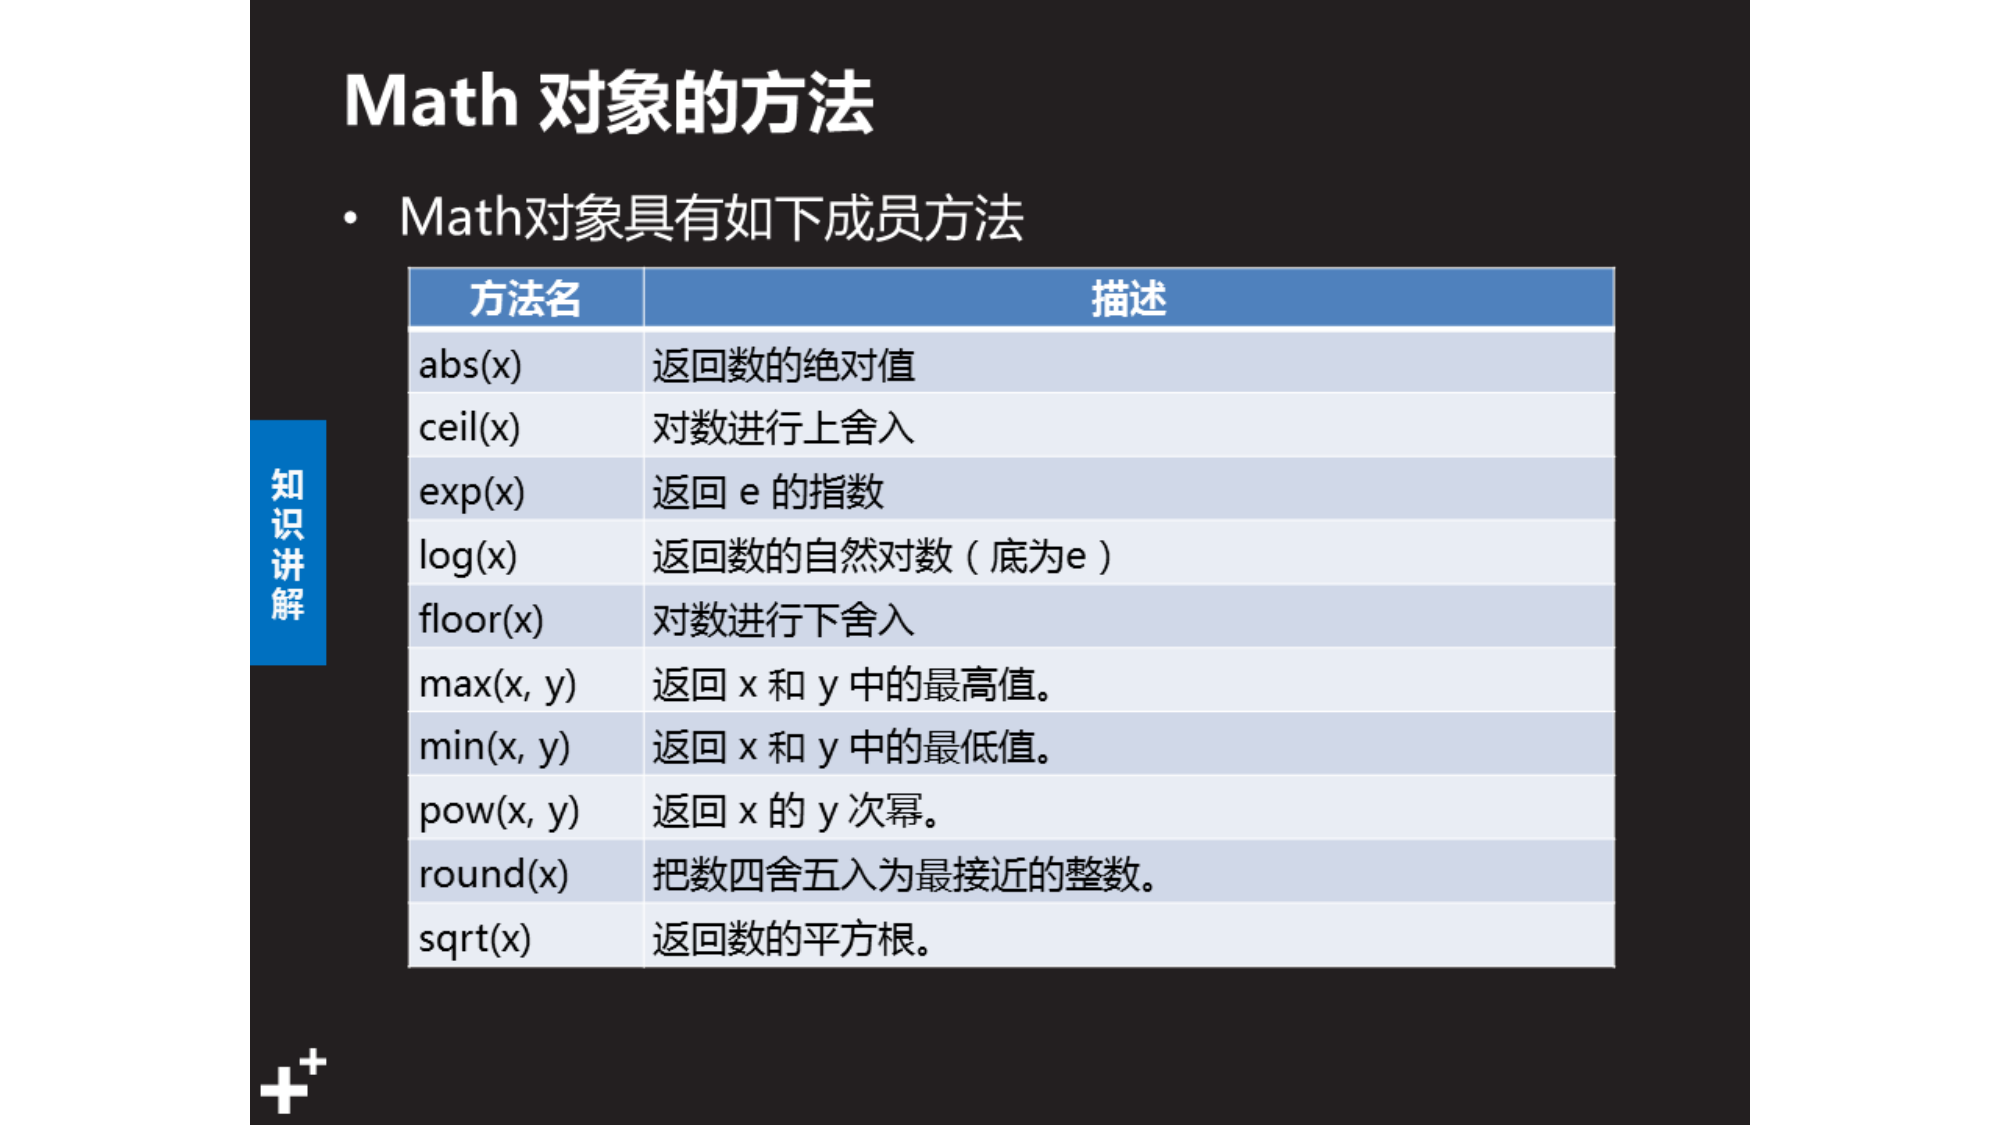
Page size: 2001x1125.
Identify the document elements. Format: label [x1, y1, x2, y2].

picture [250, 0, 1750, 1125]
